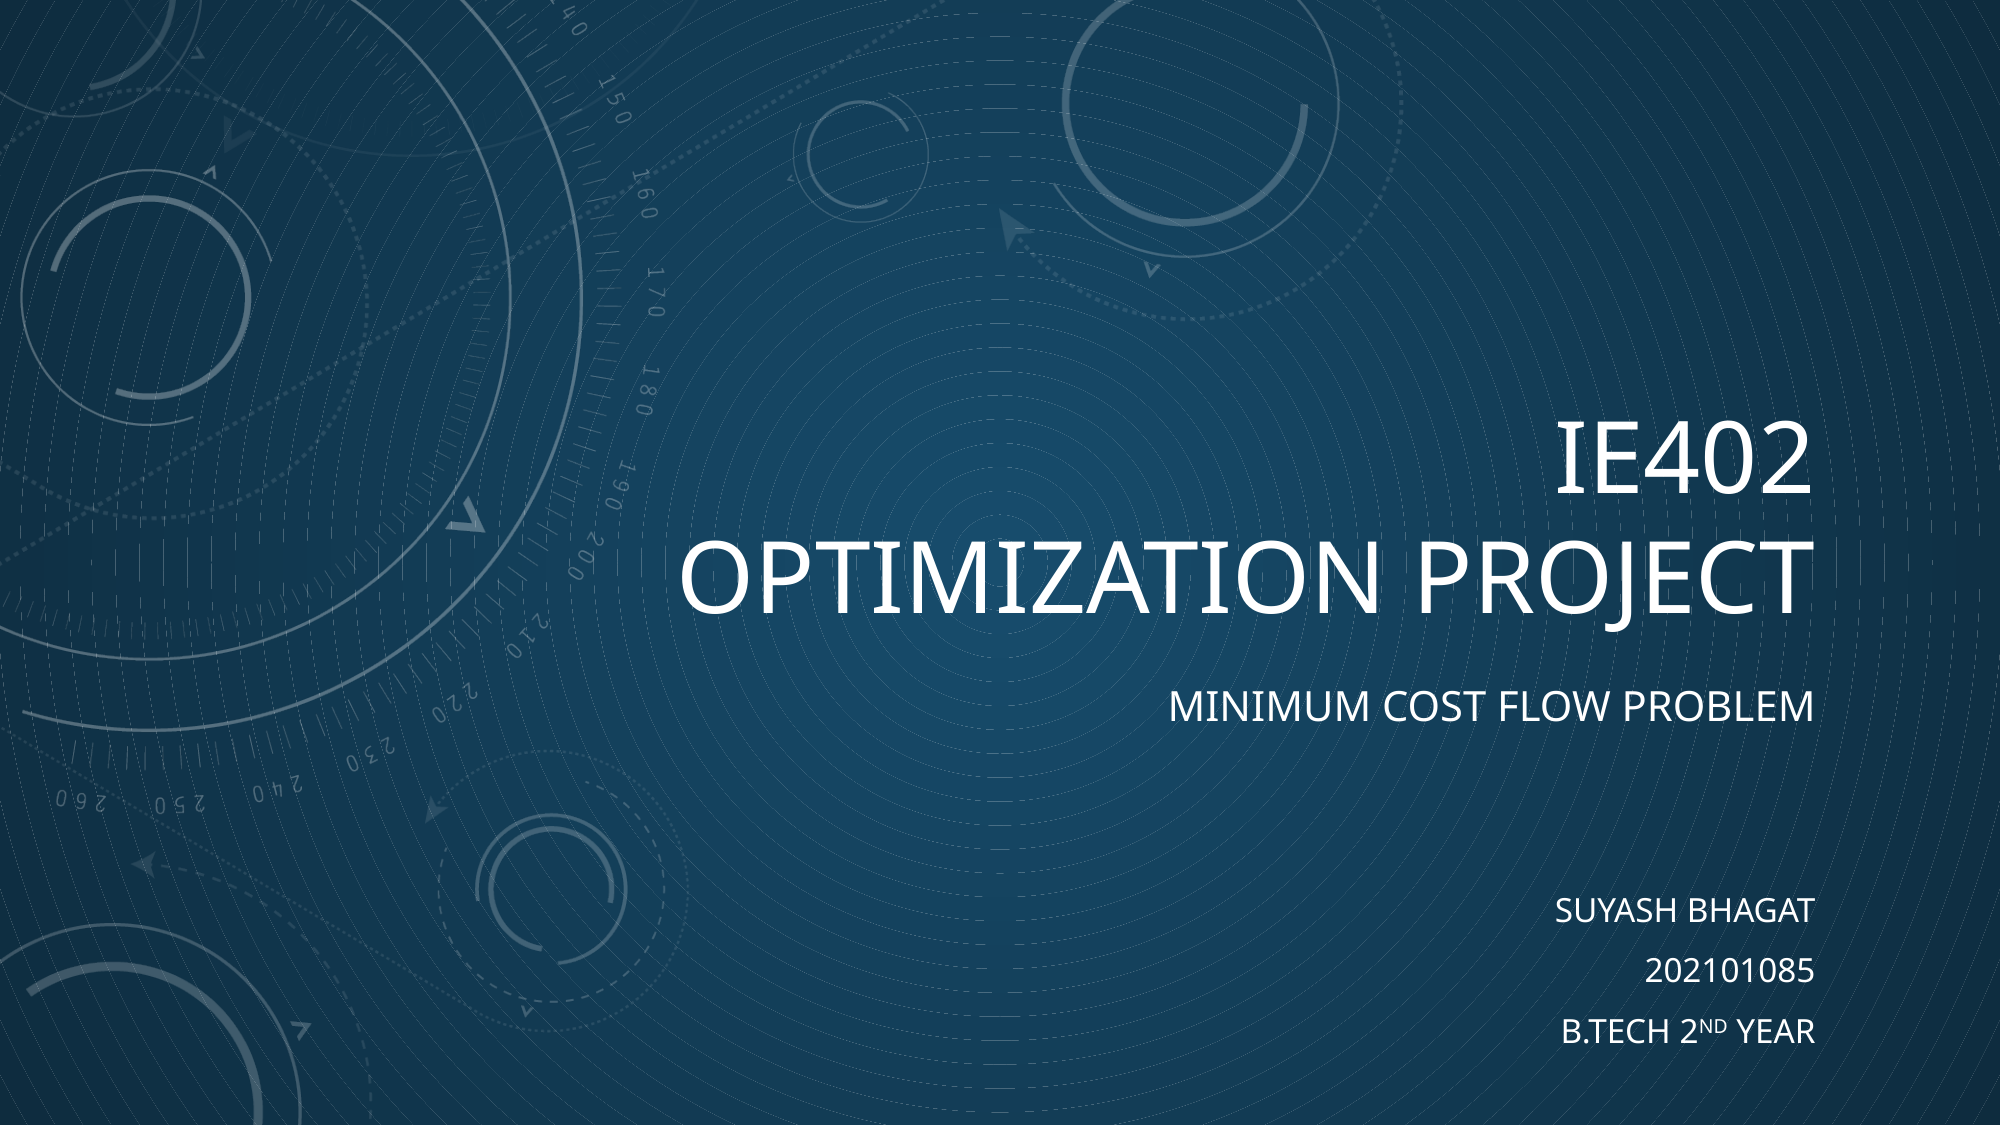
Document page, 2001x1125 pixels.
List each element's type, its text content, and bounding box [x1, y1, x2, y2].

text_box Suyash Bhagat 202101085 B.Tech 2nd Year [406, 881, 1831, 986]
title IE402 OPTIMIZATION PROJECT [406, 363, 1831, 672]
subtitle MINIMUM COST FLOW PROBLEM [406, 672, 1831, 777]
picture [0, 0, 2000, 1125]
